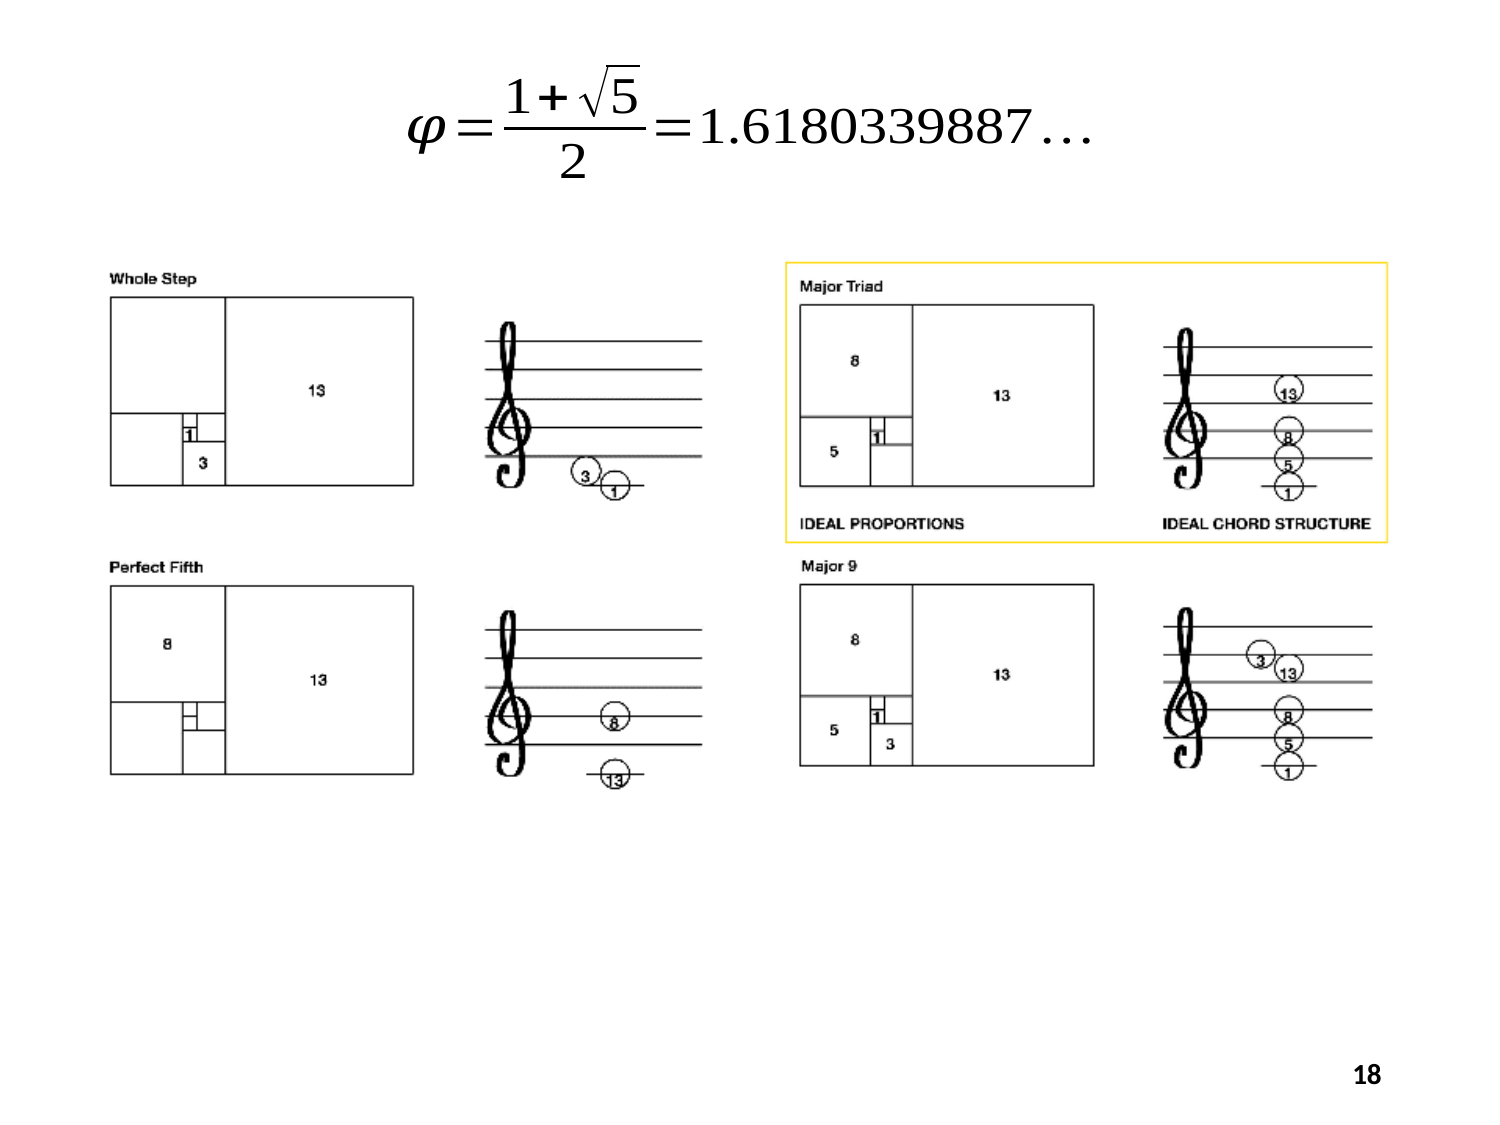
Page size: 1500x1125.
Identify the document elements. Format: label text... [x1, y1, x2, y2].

picture [769, 245, 1429, 795]
picture [79, 245, 762, 813]
slide_number 18 [1059, 1042, 1397, 1103]
